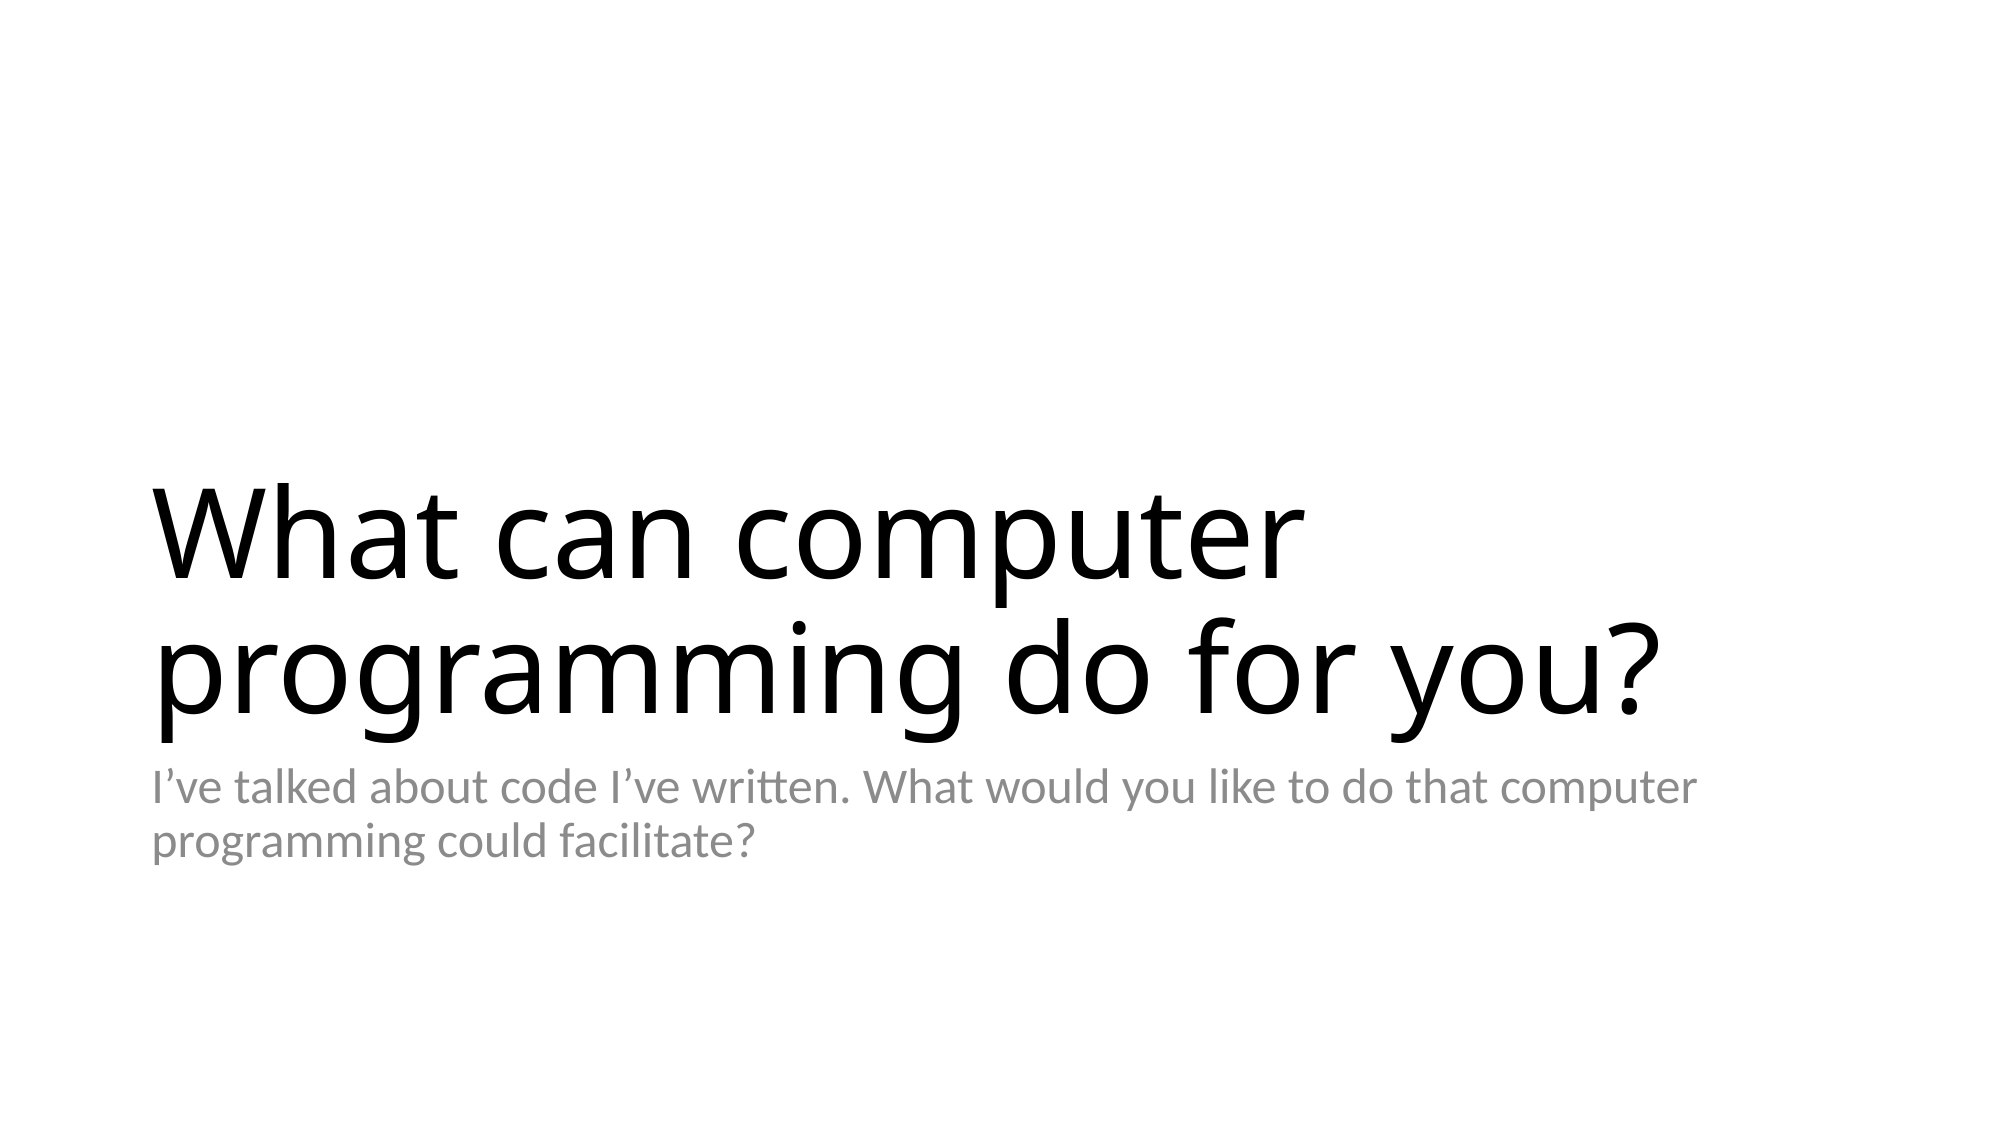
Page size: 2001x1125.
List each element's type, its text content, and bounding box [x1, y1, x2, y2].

title What can computer programming do for you? [136, 280, 1862, 749]
list I’ve talked about code I’ve written. What would you like to do that computer programming could facilitate? [136, 752, 1862, 999]
